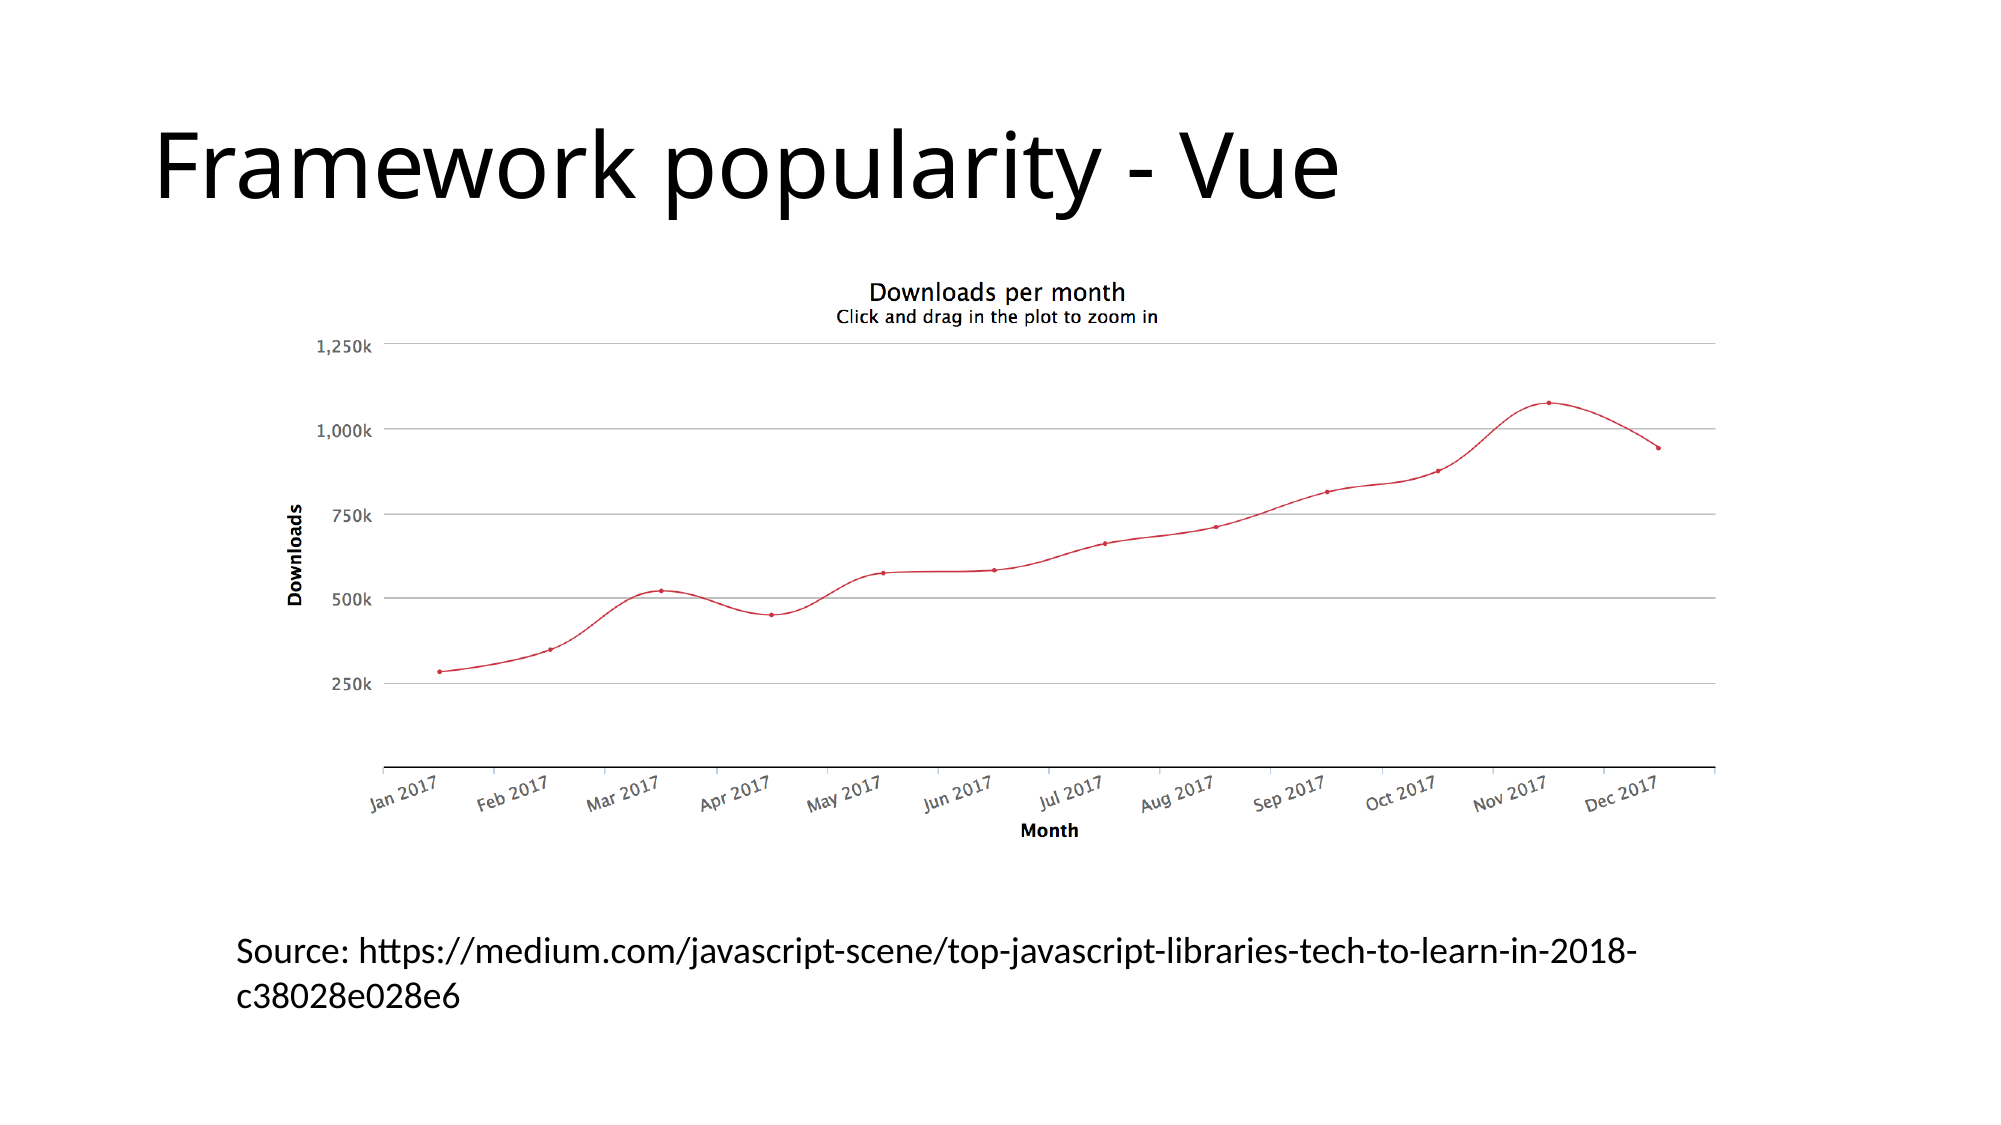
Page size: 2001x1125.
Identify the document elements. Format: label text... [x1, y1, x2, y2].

text_box Source: https://medium.com/javascript-scene/top-javascript-libraries-tech-to-learn-in-2018-c38028e028e6 [221, 918, 1669, 1024]
title Framework popularity - Vue [137, 59, 1863, 278]
picture [267, 260, 1733, 865]
